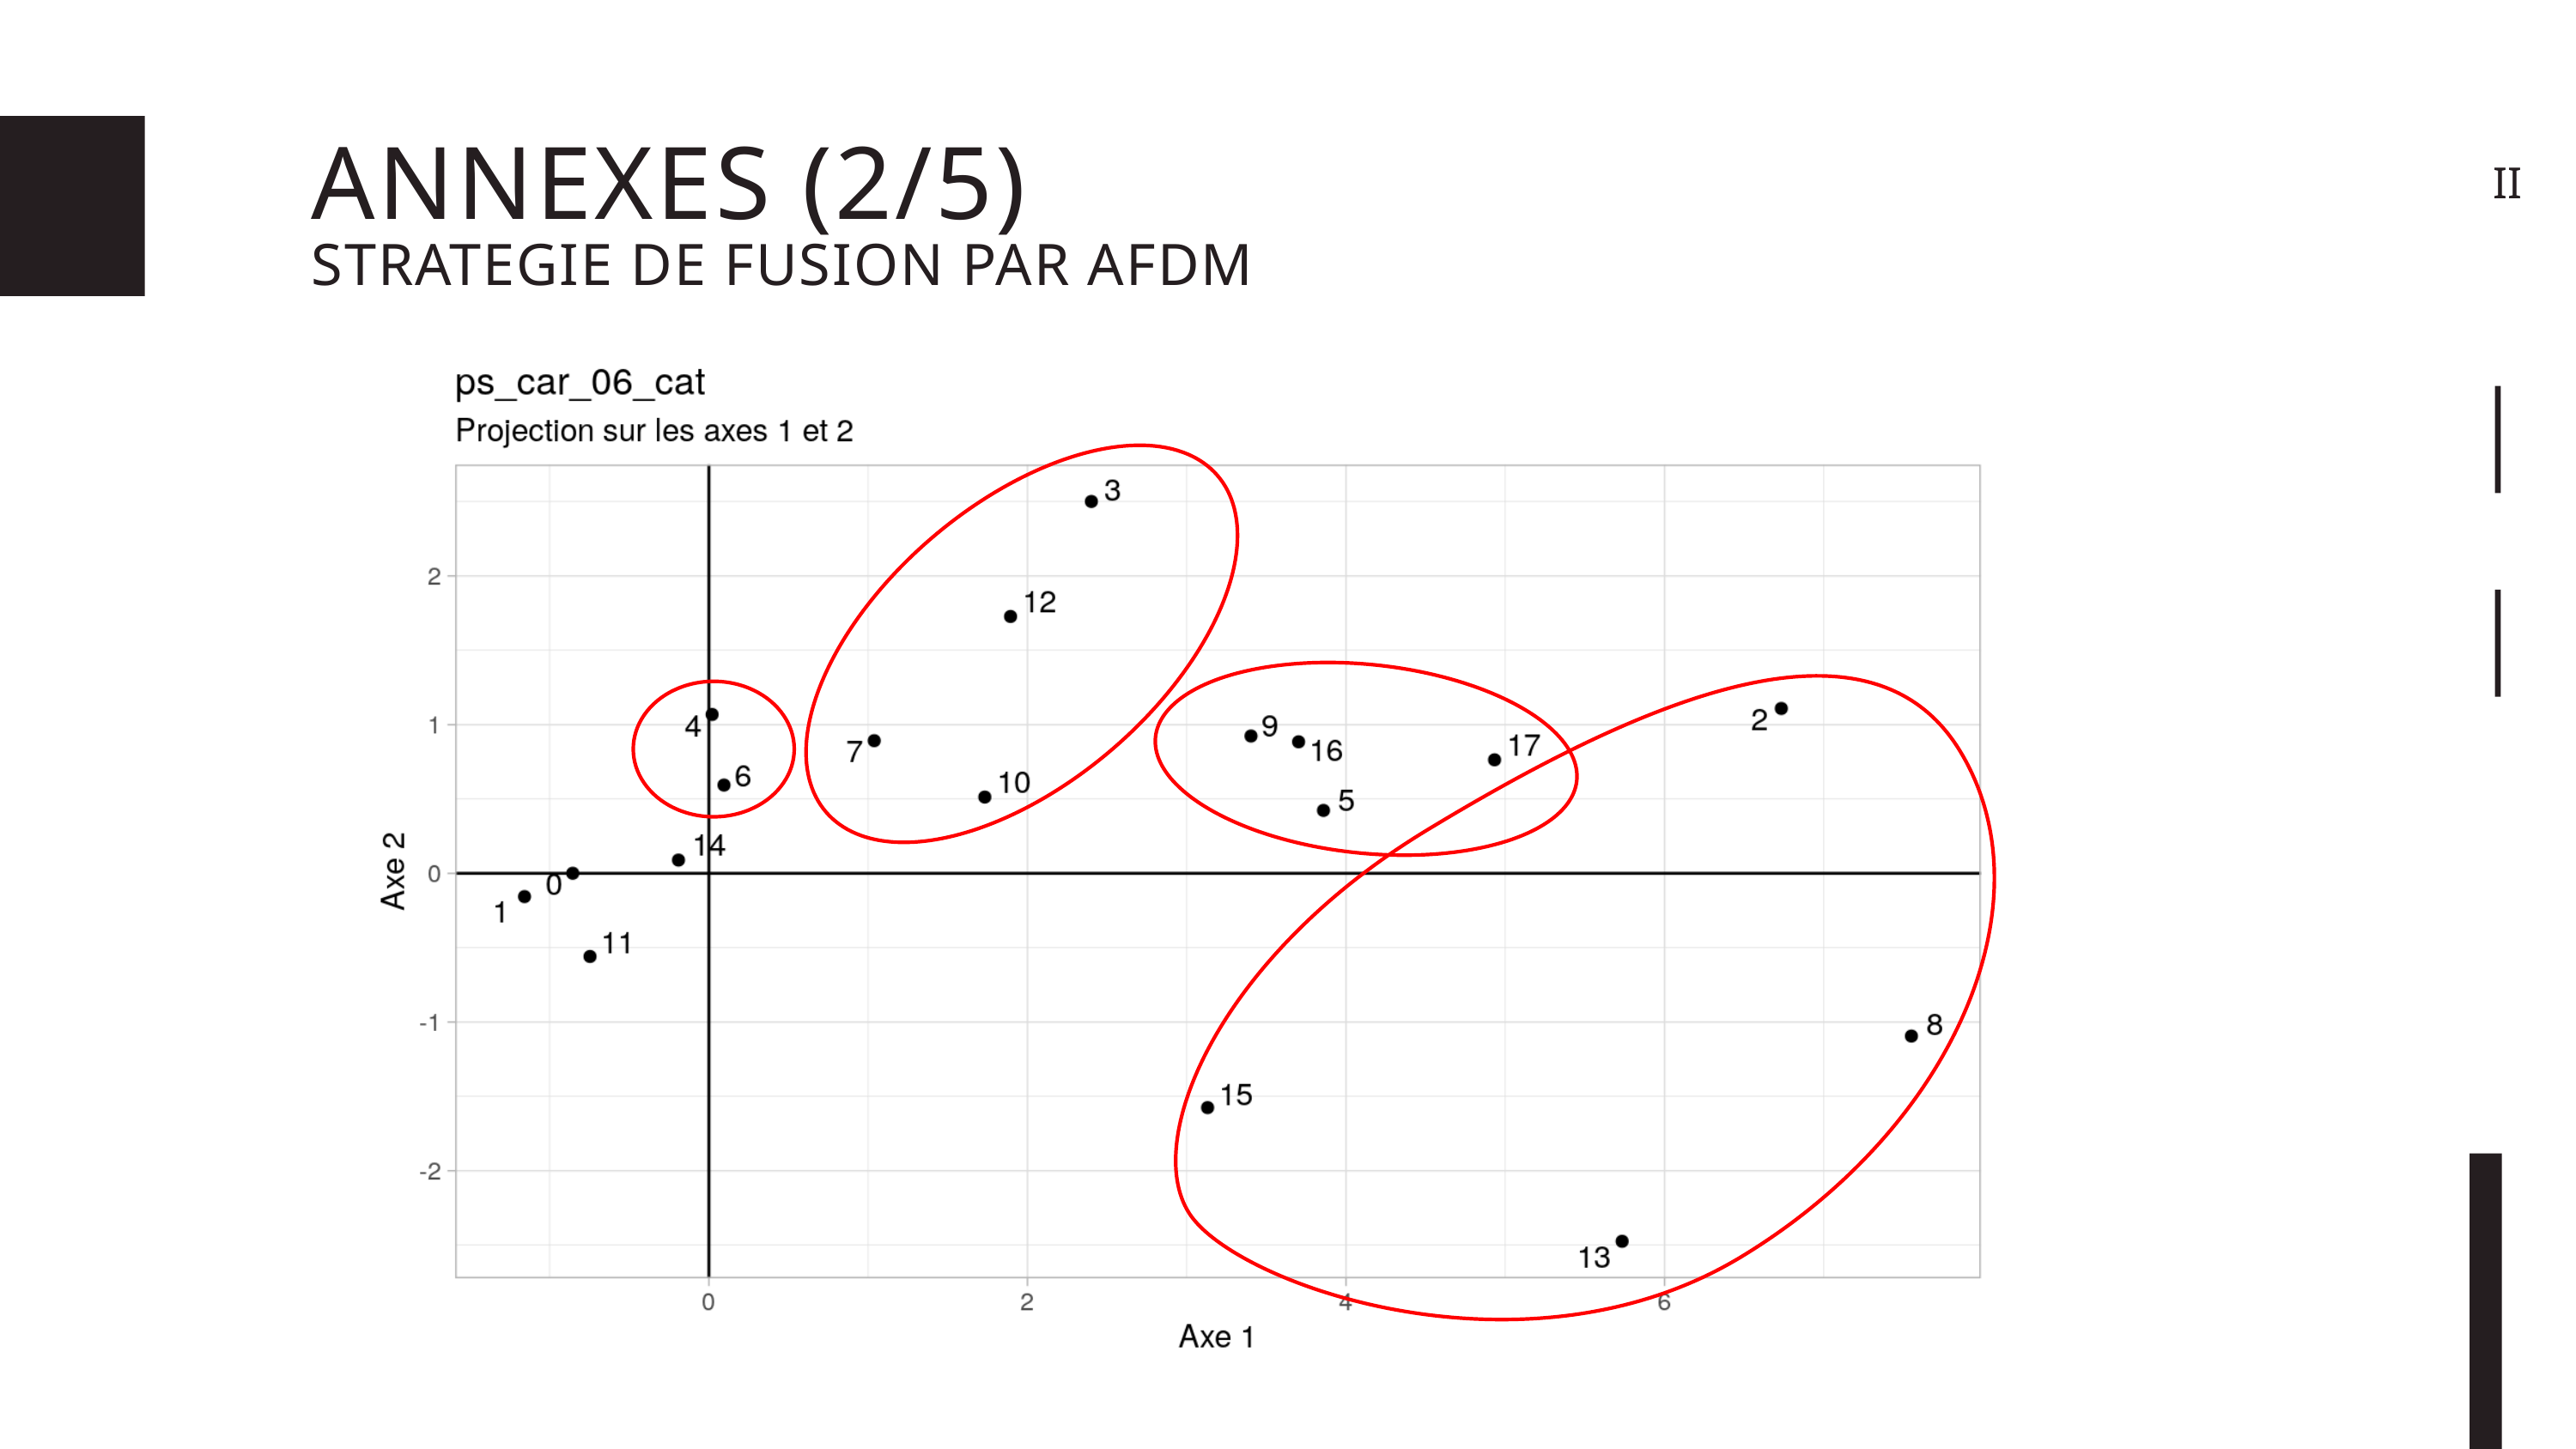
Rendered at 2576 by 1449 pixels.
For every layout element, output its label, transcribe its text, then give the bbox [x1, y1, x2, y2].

text_box [2470, 1153, 2502, 1449]
text_box [0, 116, 145, 296]
picture [364, 350, 1997, 1371]
text_box [2494, 589, 2501, 697]
text_box STRATEGIE DE FUSION PAR AFDM [311, 215, 2169, 297]
text_box II [2449, 147, 2523, 208]
text_box [2494, 385, 2501, 494]
text_box ANNEXES (2/5) [311, 97, 2169, 215]
